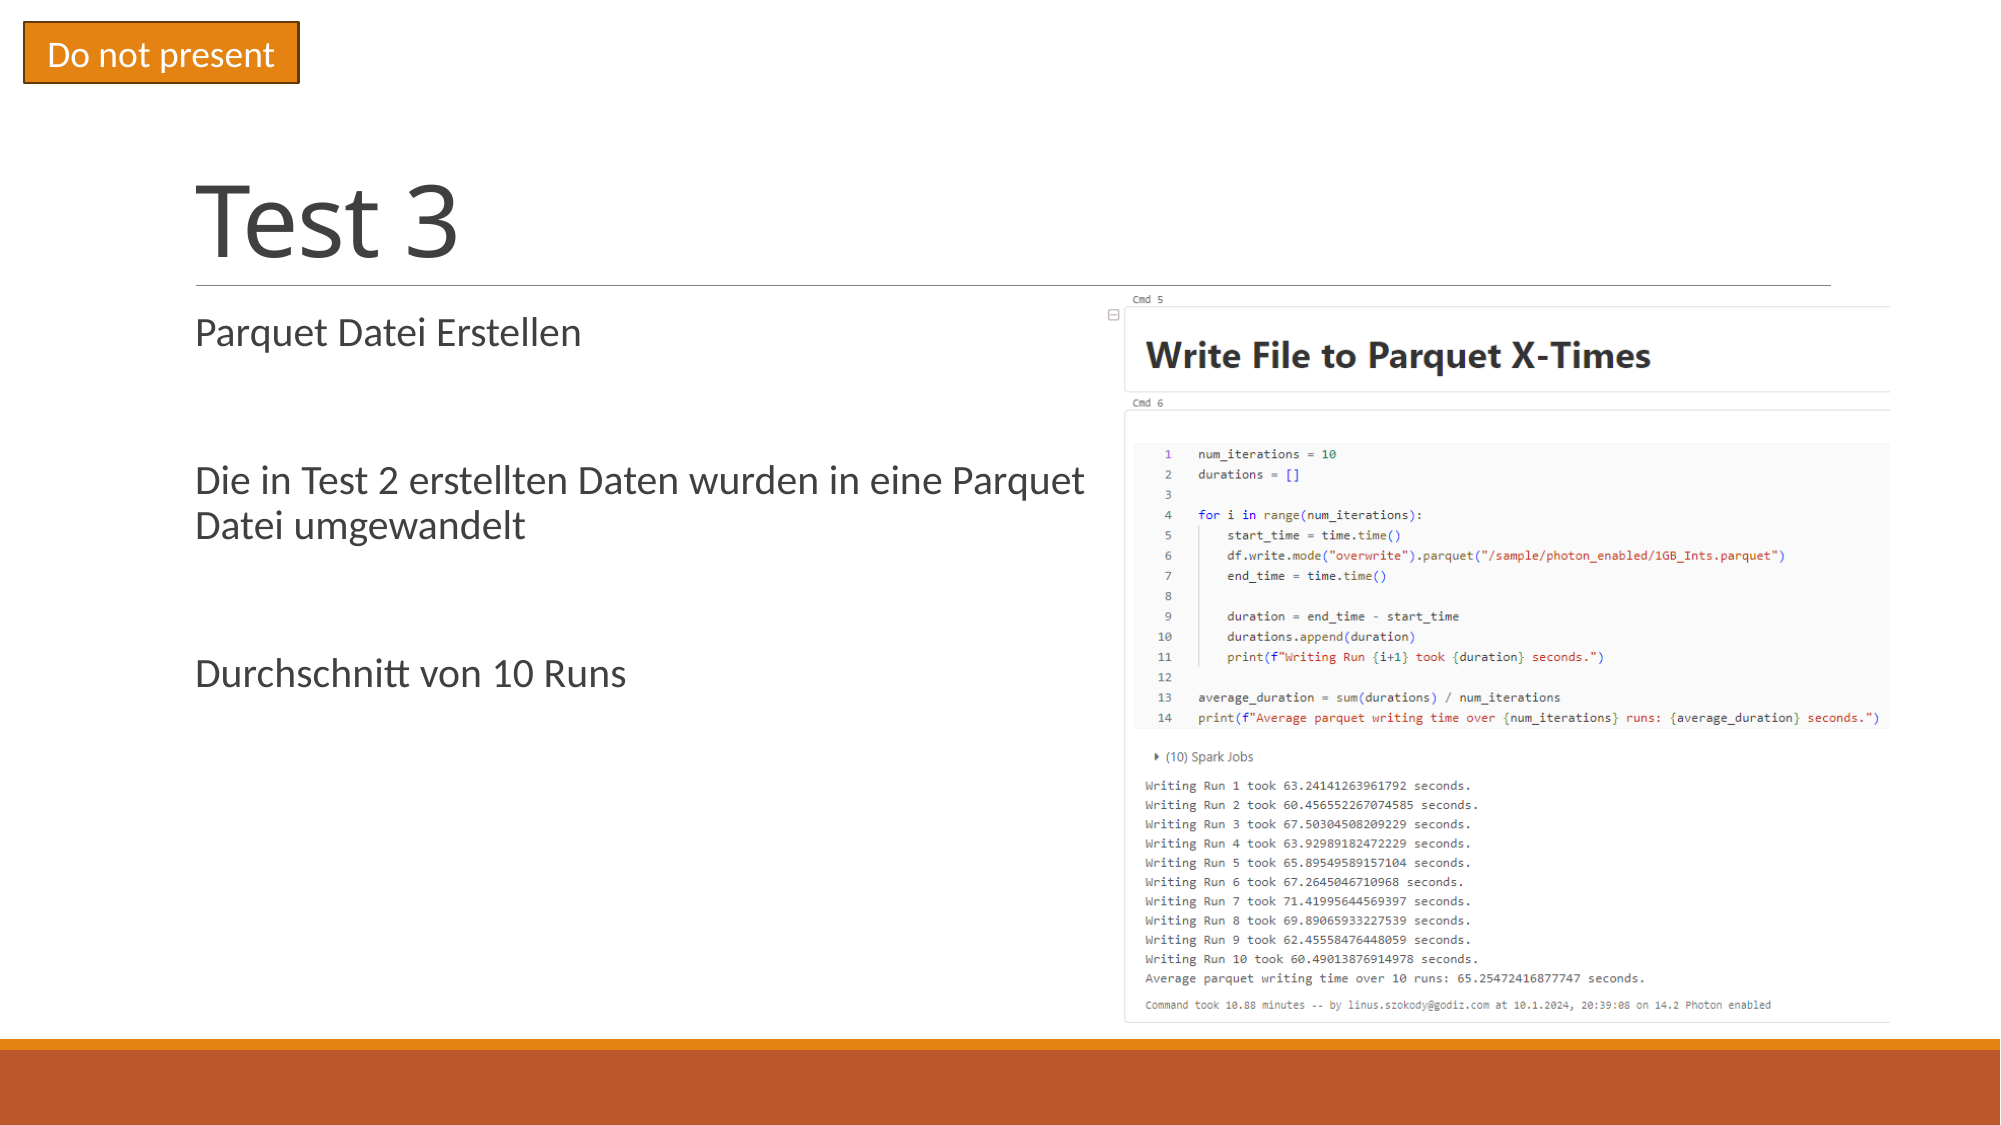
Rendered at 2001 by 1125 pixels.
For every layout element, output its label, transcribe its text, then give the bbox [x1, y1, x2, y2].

list Parquet Datei Erstellen Die in Test 2 erstellten Daten wurden in eine Parquet Datei umgewandelt Durchschnitt von 10 Runs [180, 302, 1097, 963]
text_box Do not present [23, 21, 300, 84]
title Test 3 [180, 47, 1830, 285]
picture [1105, 288, 1891, 1028]
